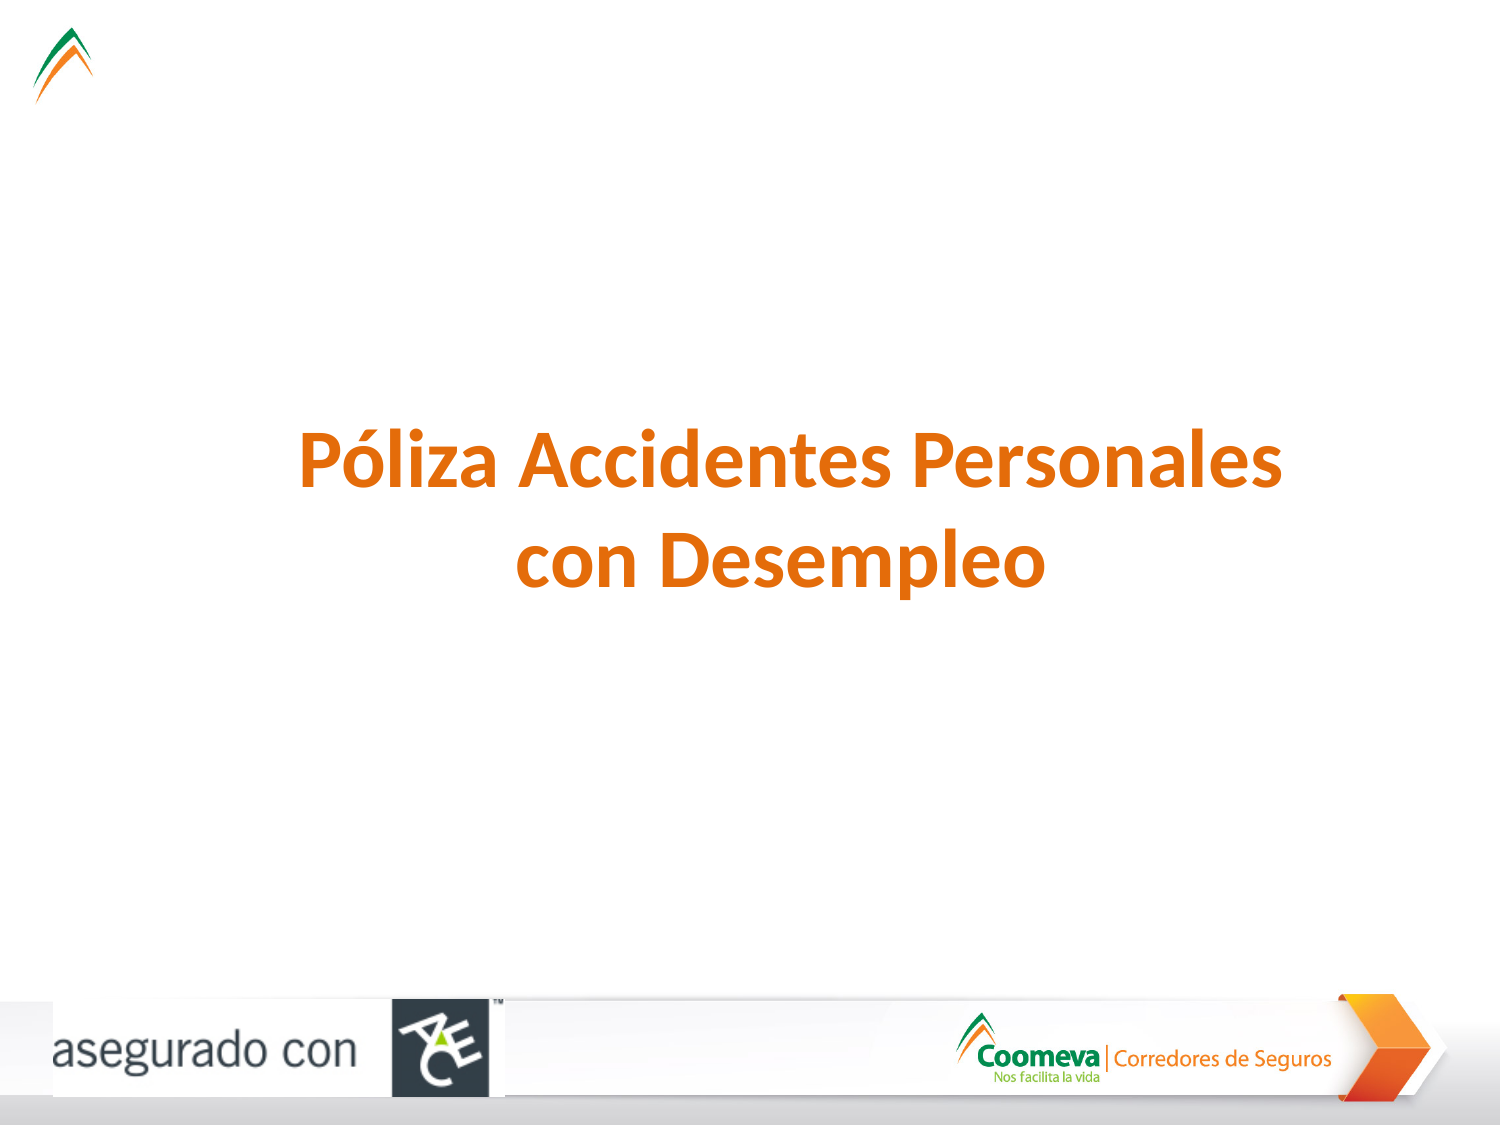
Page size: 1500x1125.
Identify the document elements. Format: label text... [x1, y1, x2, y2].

picture [0, 0, 1500, 1125]
text_box Póliza Accidentes Personales con Desempleo [230, 397, 1353, 712]
